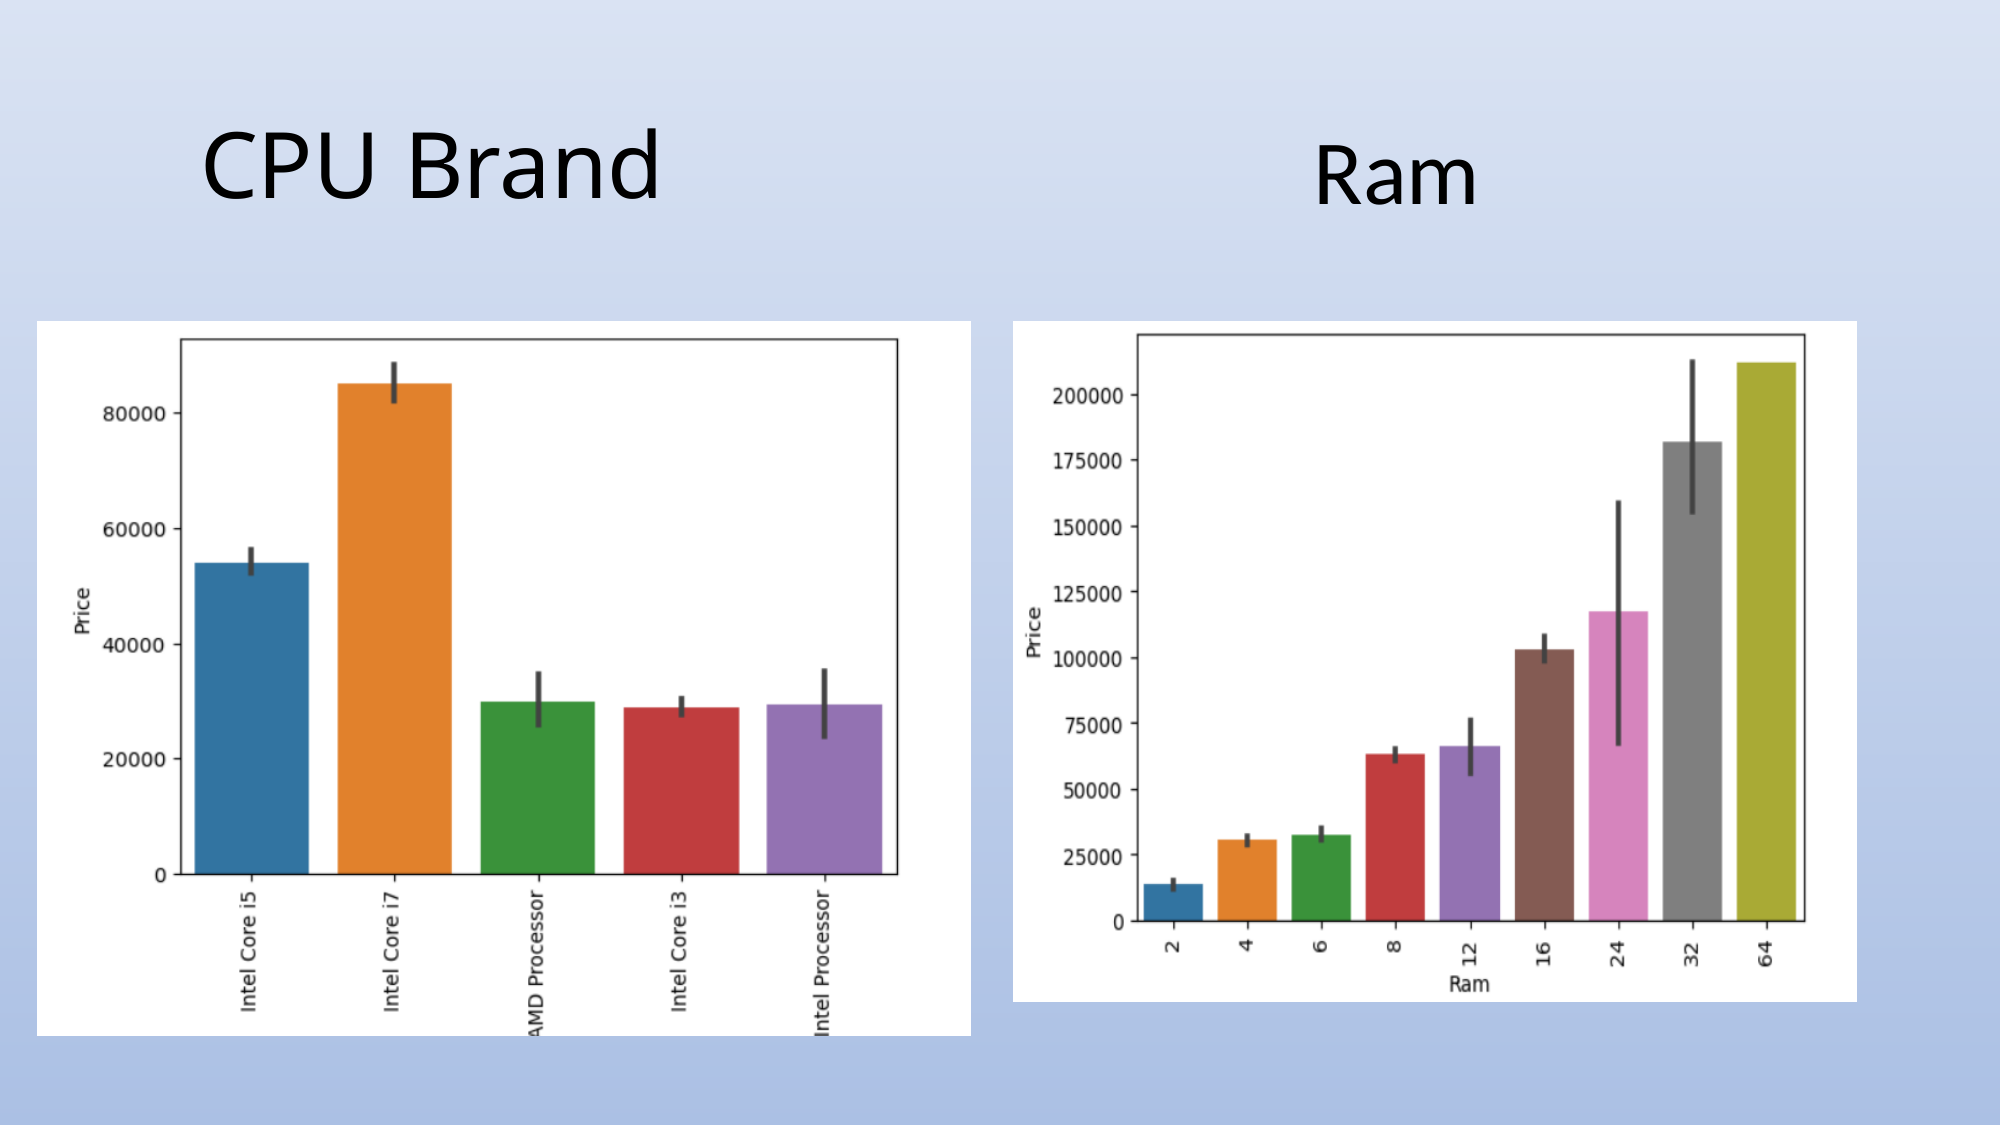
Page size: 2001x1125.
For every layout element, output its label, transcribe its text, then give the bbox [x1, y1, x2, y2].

text_box Ram [1290, 105, 1715, 231]
title CPU Brand [137, 59, 795, 278]
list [37, 321, 971, 1036]
picture [1013, 321, 1857, 1002]
